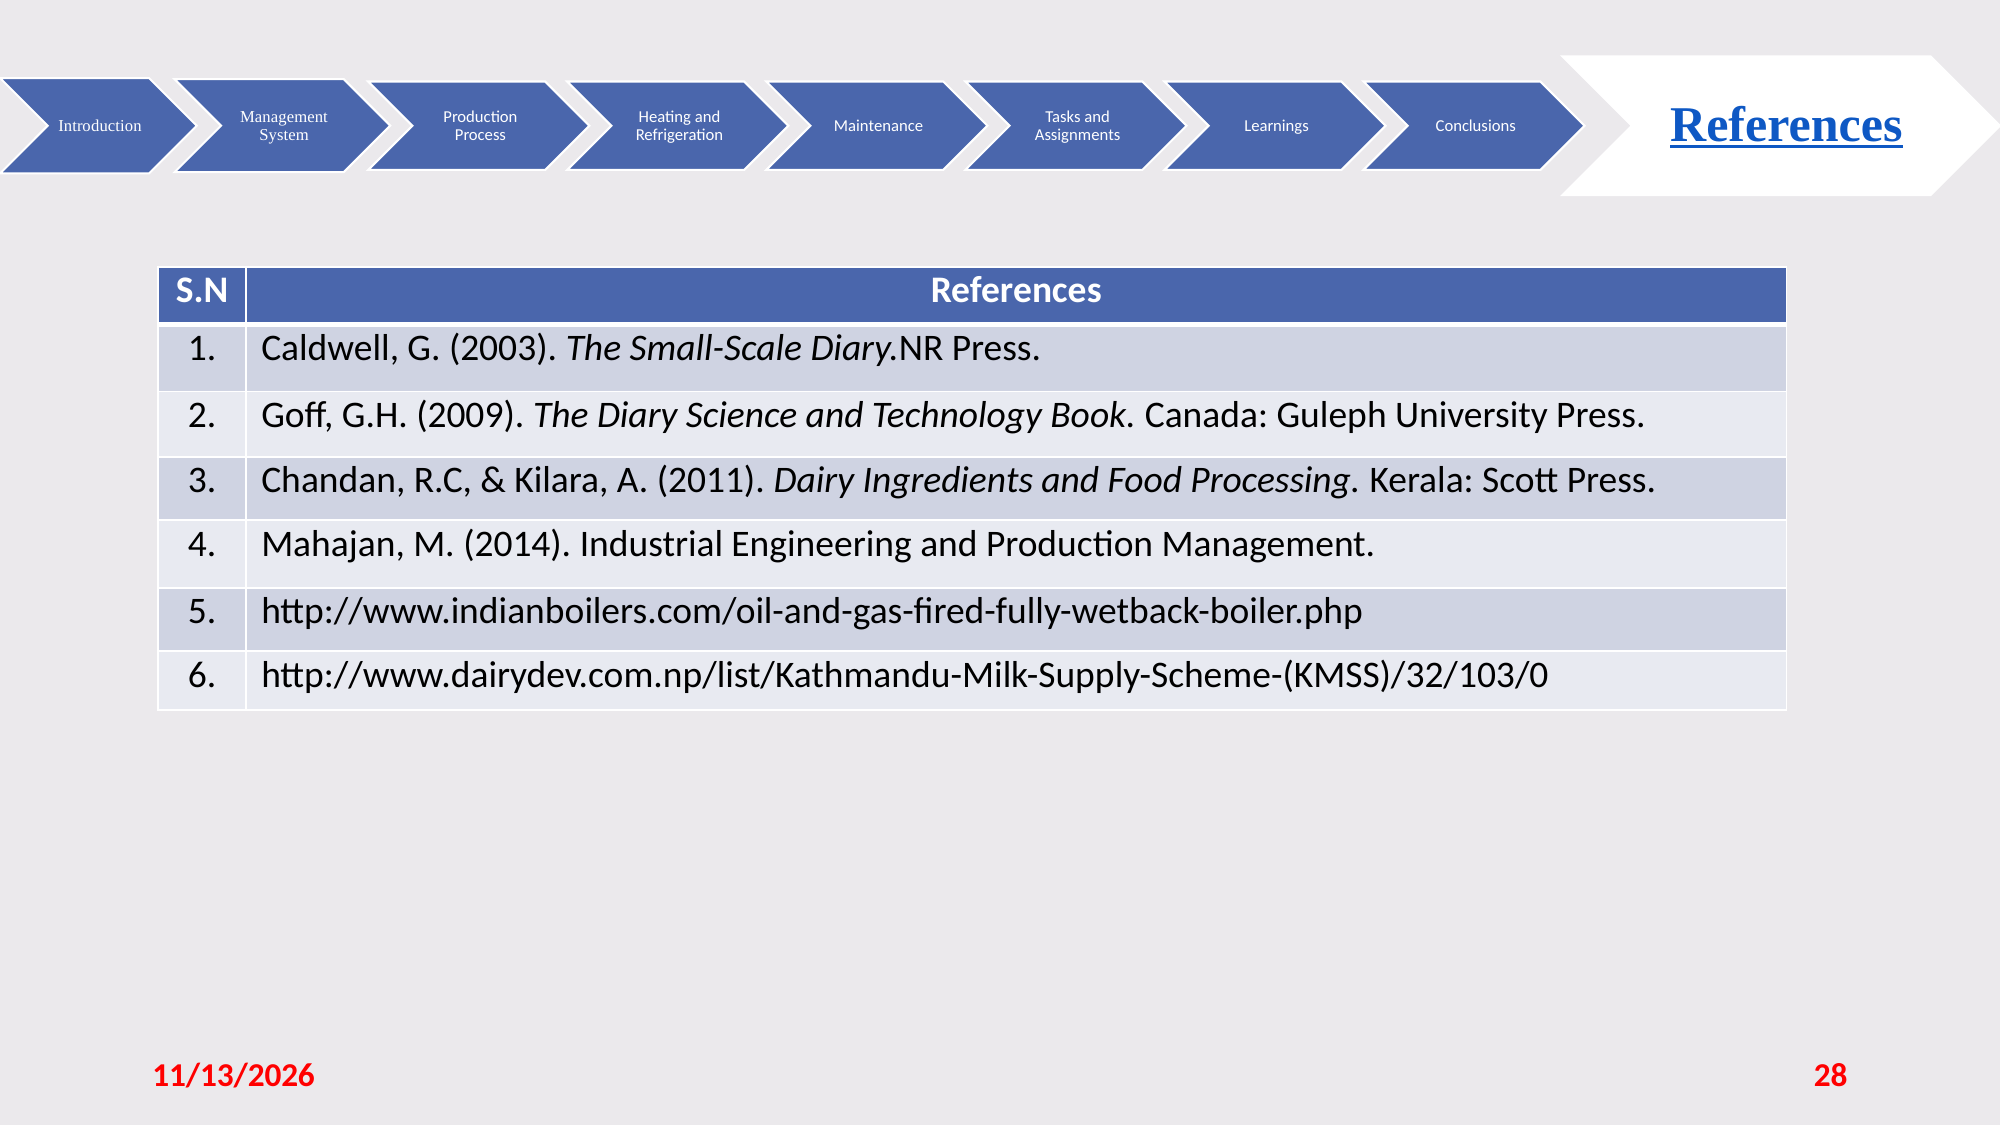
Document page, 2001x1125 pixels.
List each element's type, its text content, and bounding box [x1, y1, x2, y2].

table_cell 4. [159, 521, 245, 587]
table_cell 1. [159, 327, 245, 391]
table_cell Caldwell, G. (2003). The Small-Scale Diary.NR Press. [247, 327, 1786, 391]
table_cell Mahajan, M. (2014). Industrial Engineering and Production Management. [247, 521, 1786, 587]
slide_number 28 [1412, 1042, 1863, 1103]
table_header S.N [159, 268, 245, 322]
table_cell 6. [159, 652, 245, 709]
table_cell 5. [159, 589, 245, 650]
table_cell 3. [159, 458, 245, 519]
table_cell 2. [159, 392, 245, 456]
table_cell http://www.dairydev.com.np/list/Kathmandu-Milk-Supply-Scheme-(KMSS)/32/103/0 [247, 652, 1786, 709]
table_header References [247, 268, 1786, 322]
table_cell Goff, G.H. (2009). The Diary Science and Technology Book. Canada: Guleph University Press. [247, 392, 1786, 456]
table_cell Chandan, R.C, & Kilara, A. (2011). Dairy Ingredients and Food Processing. Kerala: Scott Press. [247, 458, 1786, 519]
table_cell http://www.indianboilers.com/oil-and-gas-fired-fully-wetback-boiler.php [247, 589, 1786, 650]
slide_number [137, 1042, 588, 1103]
